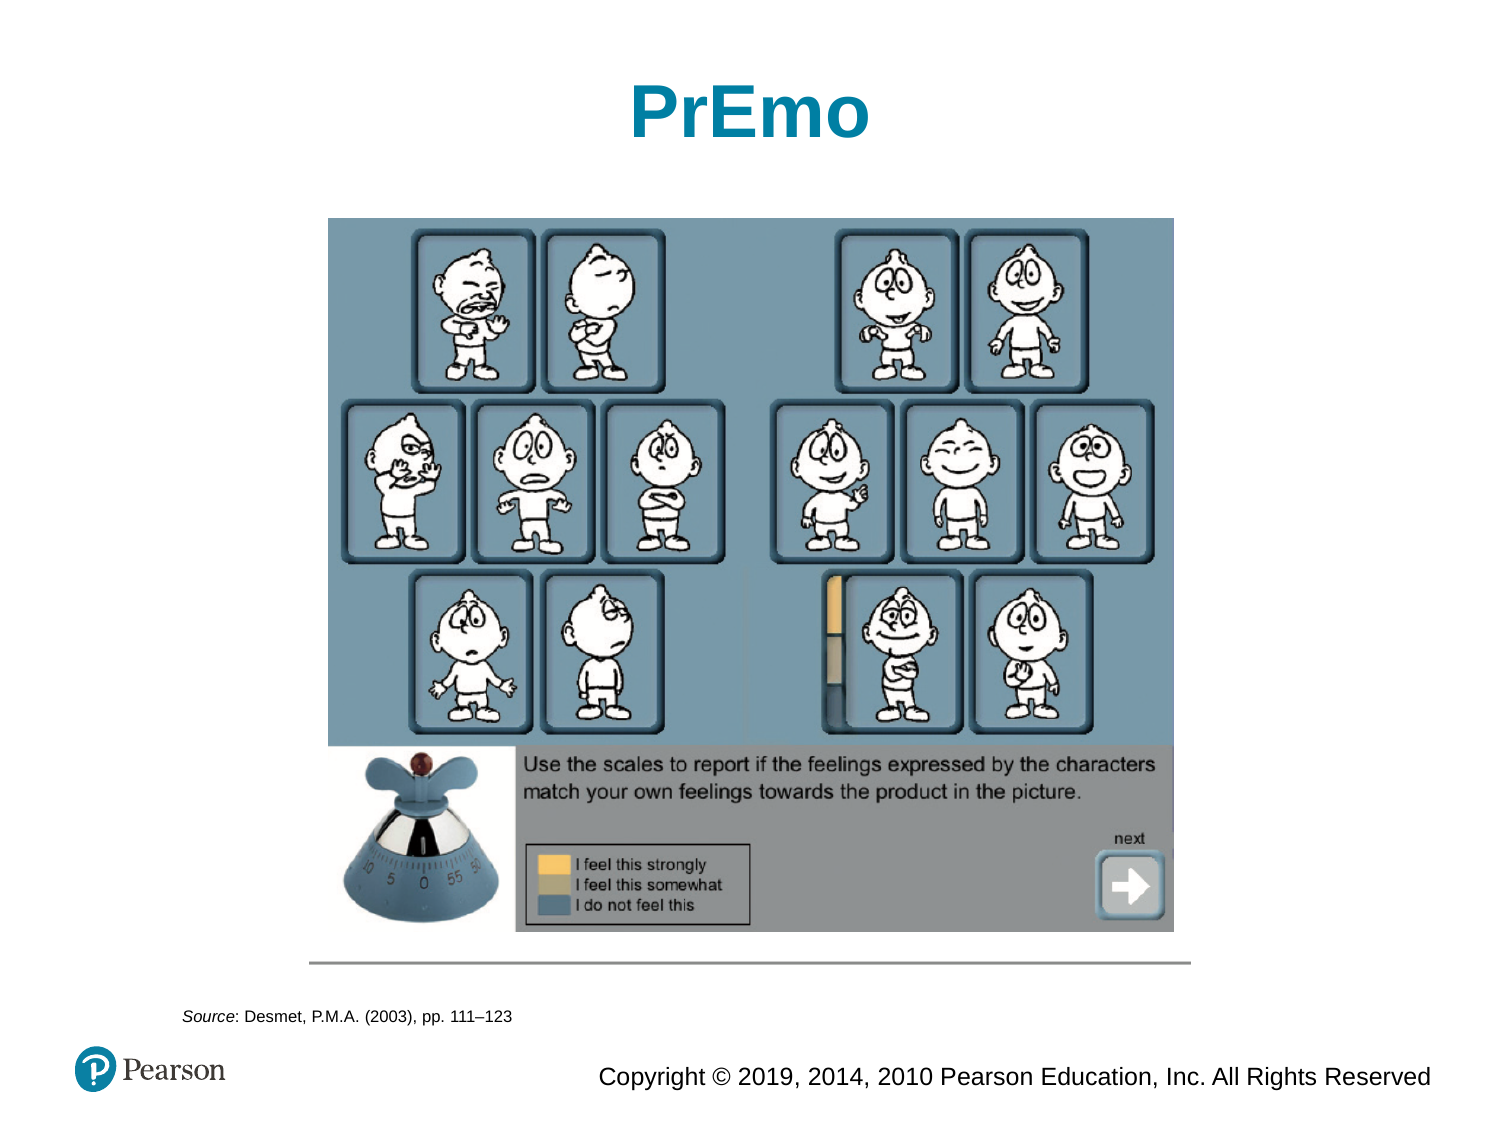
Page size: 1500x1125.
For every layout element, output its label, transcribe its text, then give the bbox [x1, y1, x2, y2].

text_box Source: Desmet, P.M.A. (2003), pp. 111–123 [167, 998, 1302, 1034]
title PrEmo [75, 61, 1425, 153]
picture [309, 196, 1191, 967]
